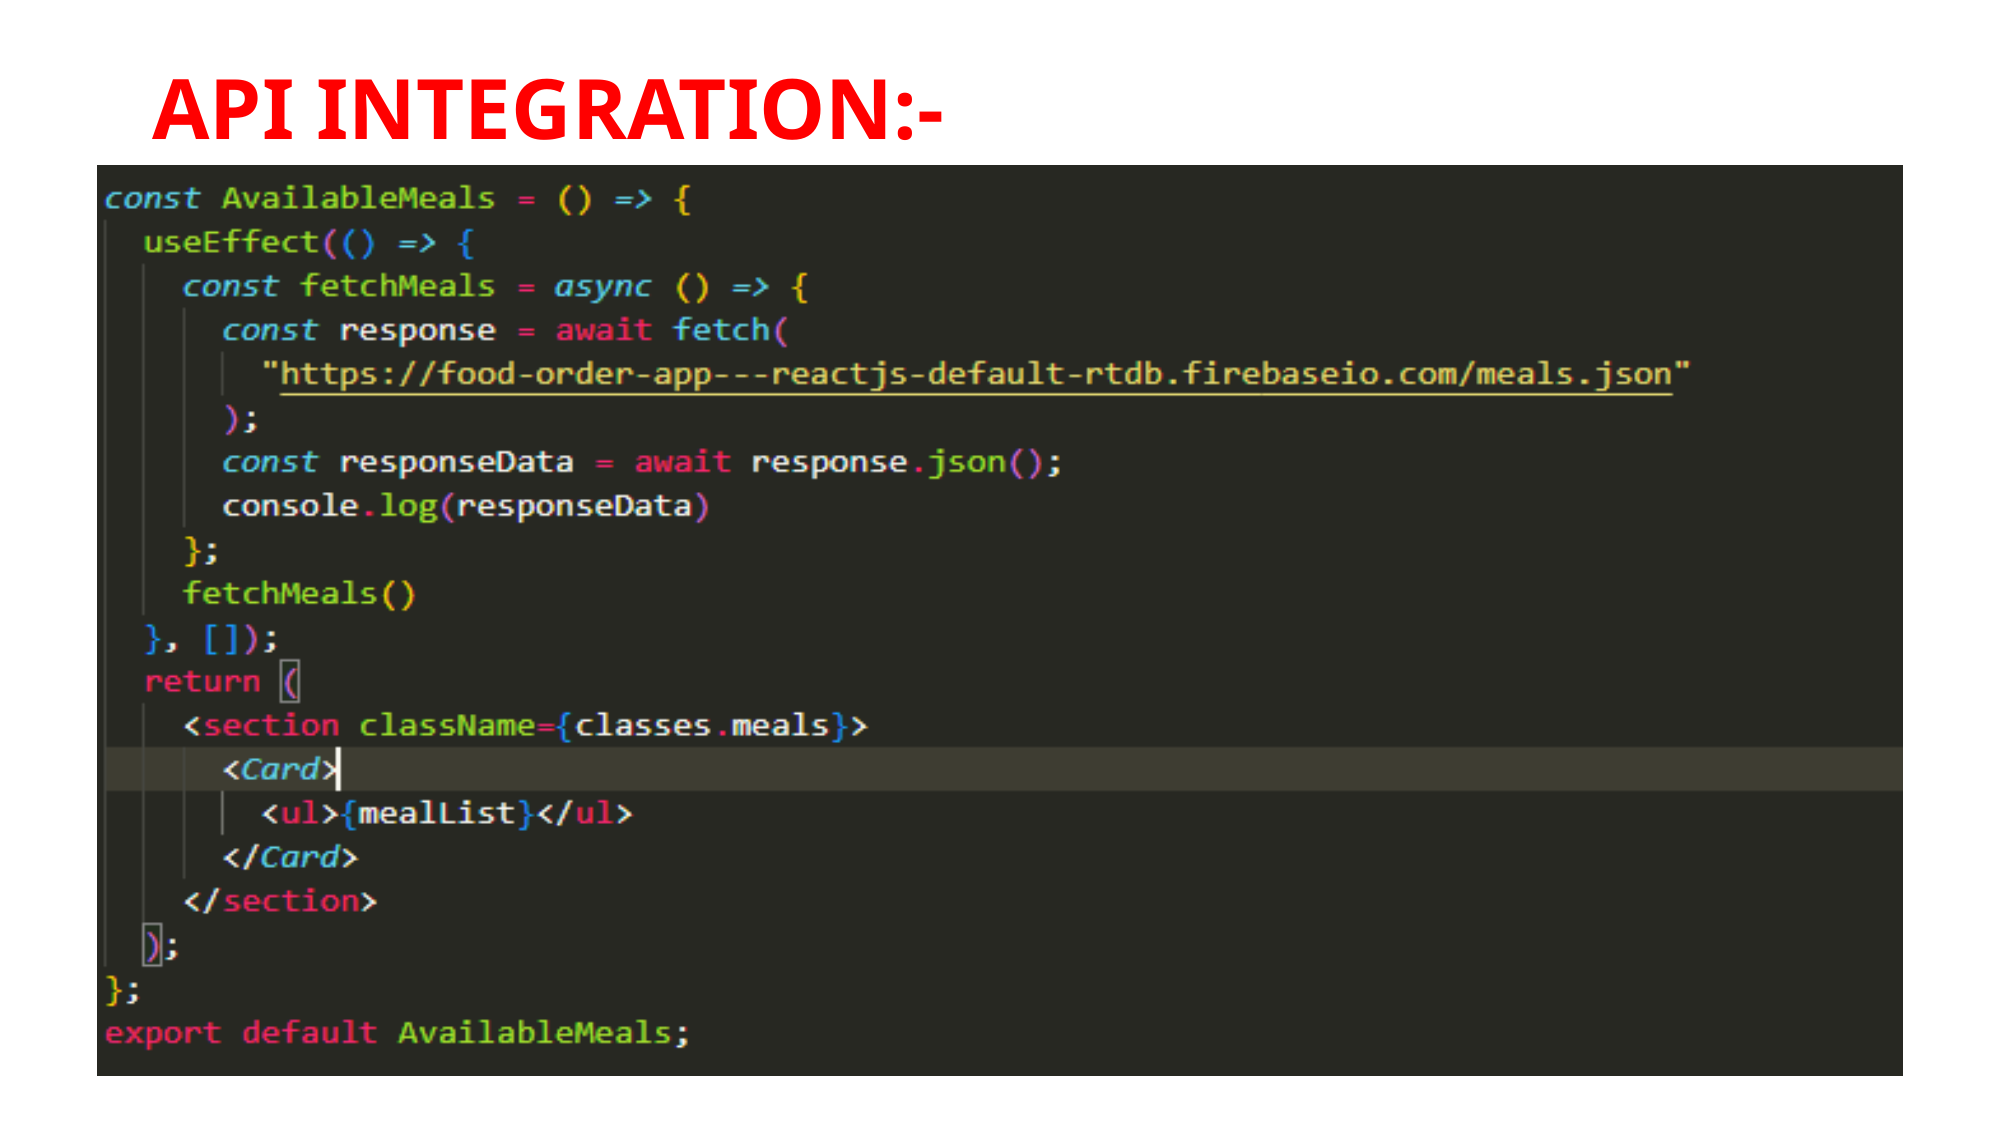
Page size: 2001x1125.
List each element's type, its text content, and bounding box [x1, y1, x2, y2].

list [97, 165, 1903, 1076]
title API INTEGRATION:- [137, 59, 1863, 165]
